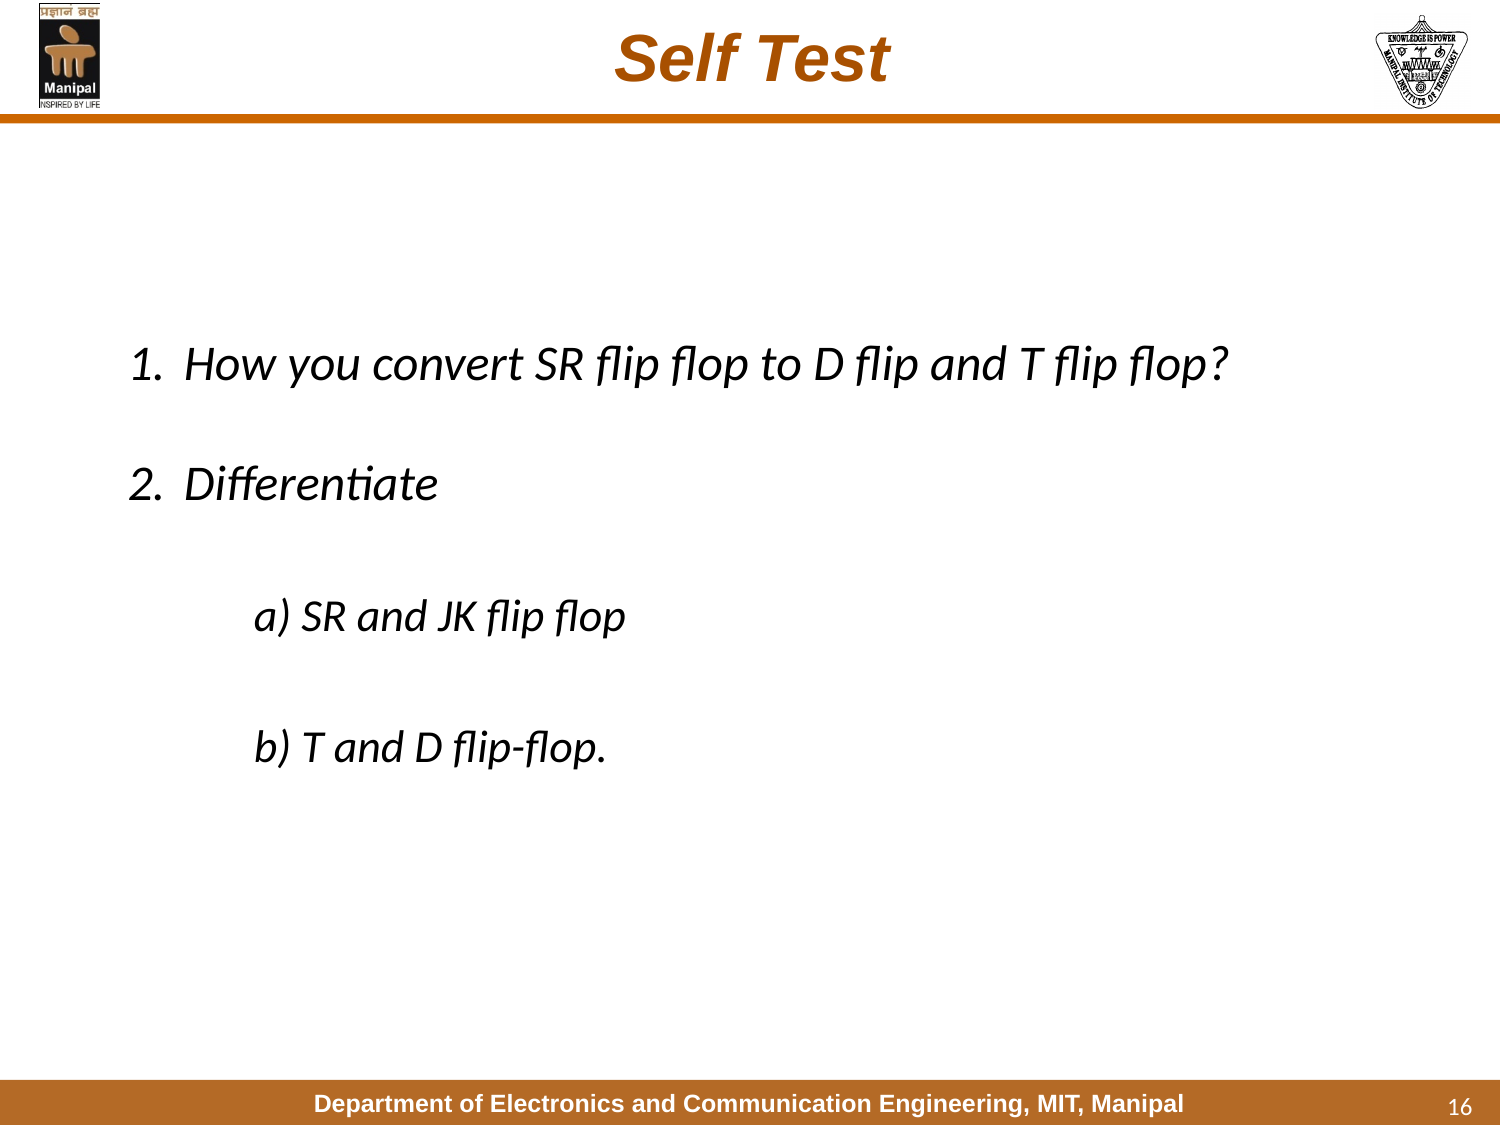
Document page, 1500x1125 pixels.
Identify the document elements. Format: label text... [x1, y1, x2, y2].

list How you convert SR flip flop to D flip and T flip flop? Differentiate a) SR and JK flip flop b) T and D flip-flop. [75, 262, 1425, 1005]
picture [39, 3, 77, 108]
title Self Test [77, 0, 1428, 124]
slide_number 16 [1137, 1074, 1488, 1125]
